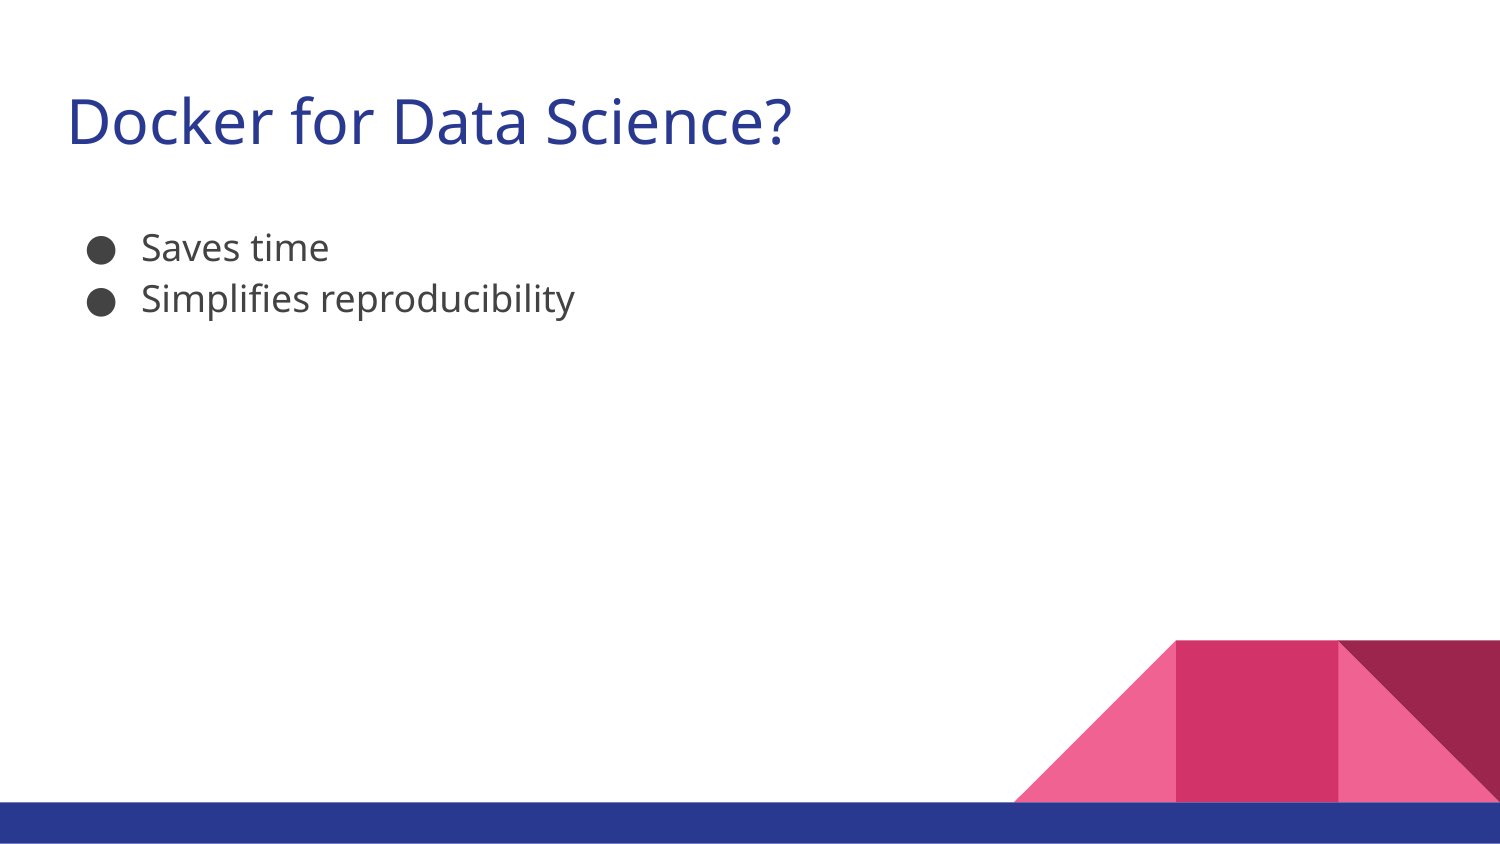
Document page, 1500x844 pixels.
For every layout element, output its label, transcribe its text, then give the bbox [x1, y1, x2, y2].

list Saves time Simplifies reproducibility [51, 201, 1449, 750]
title Docker for Data Science? [51, 67, 1449, 167]
